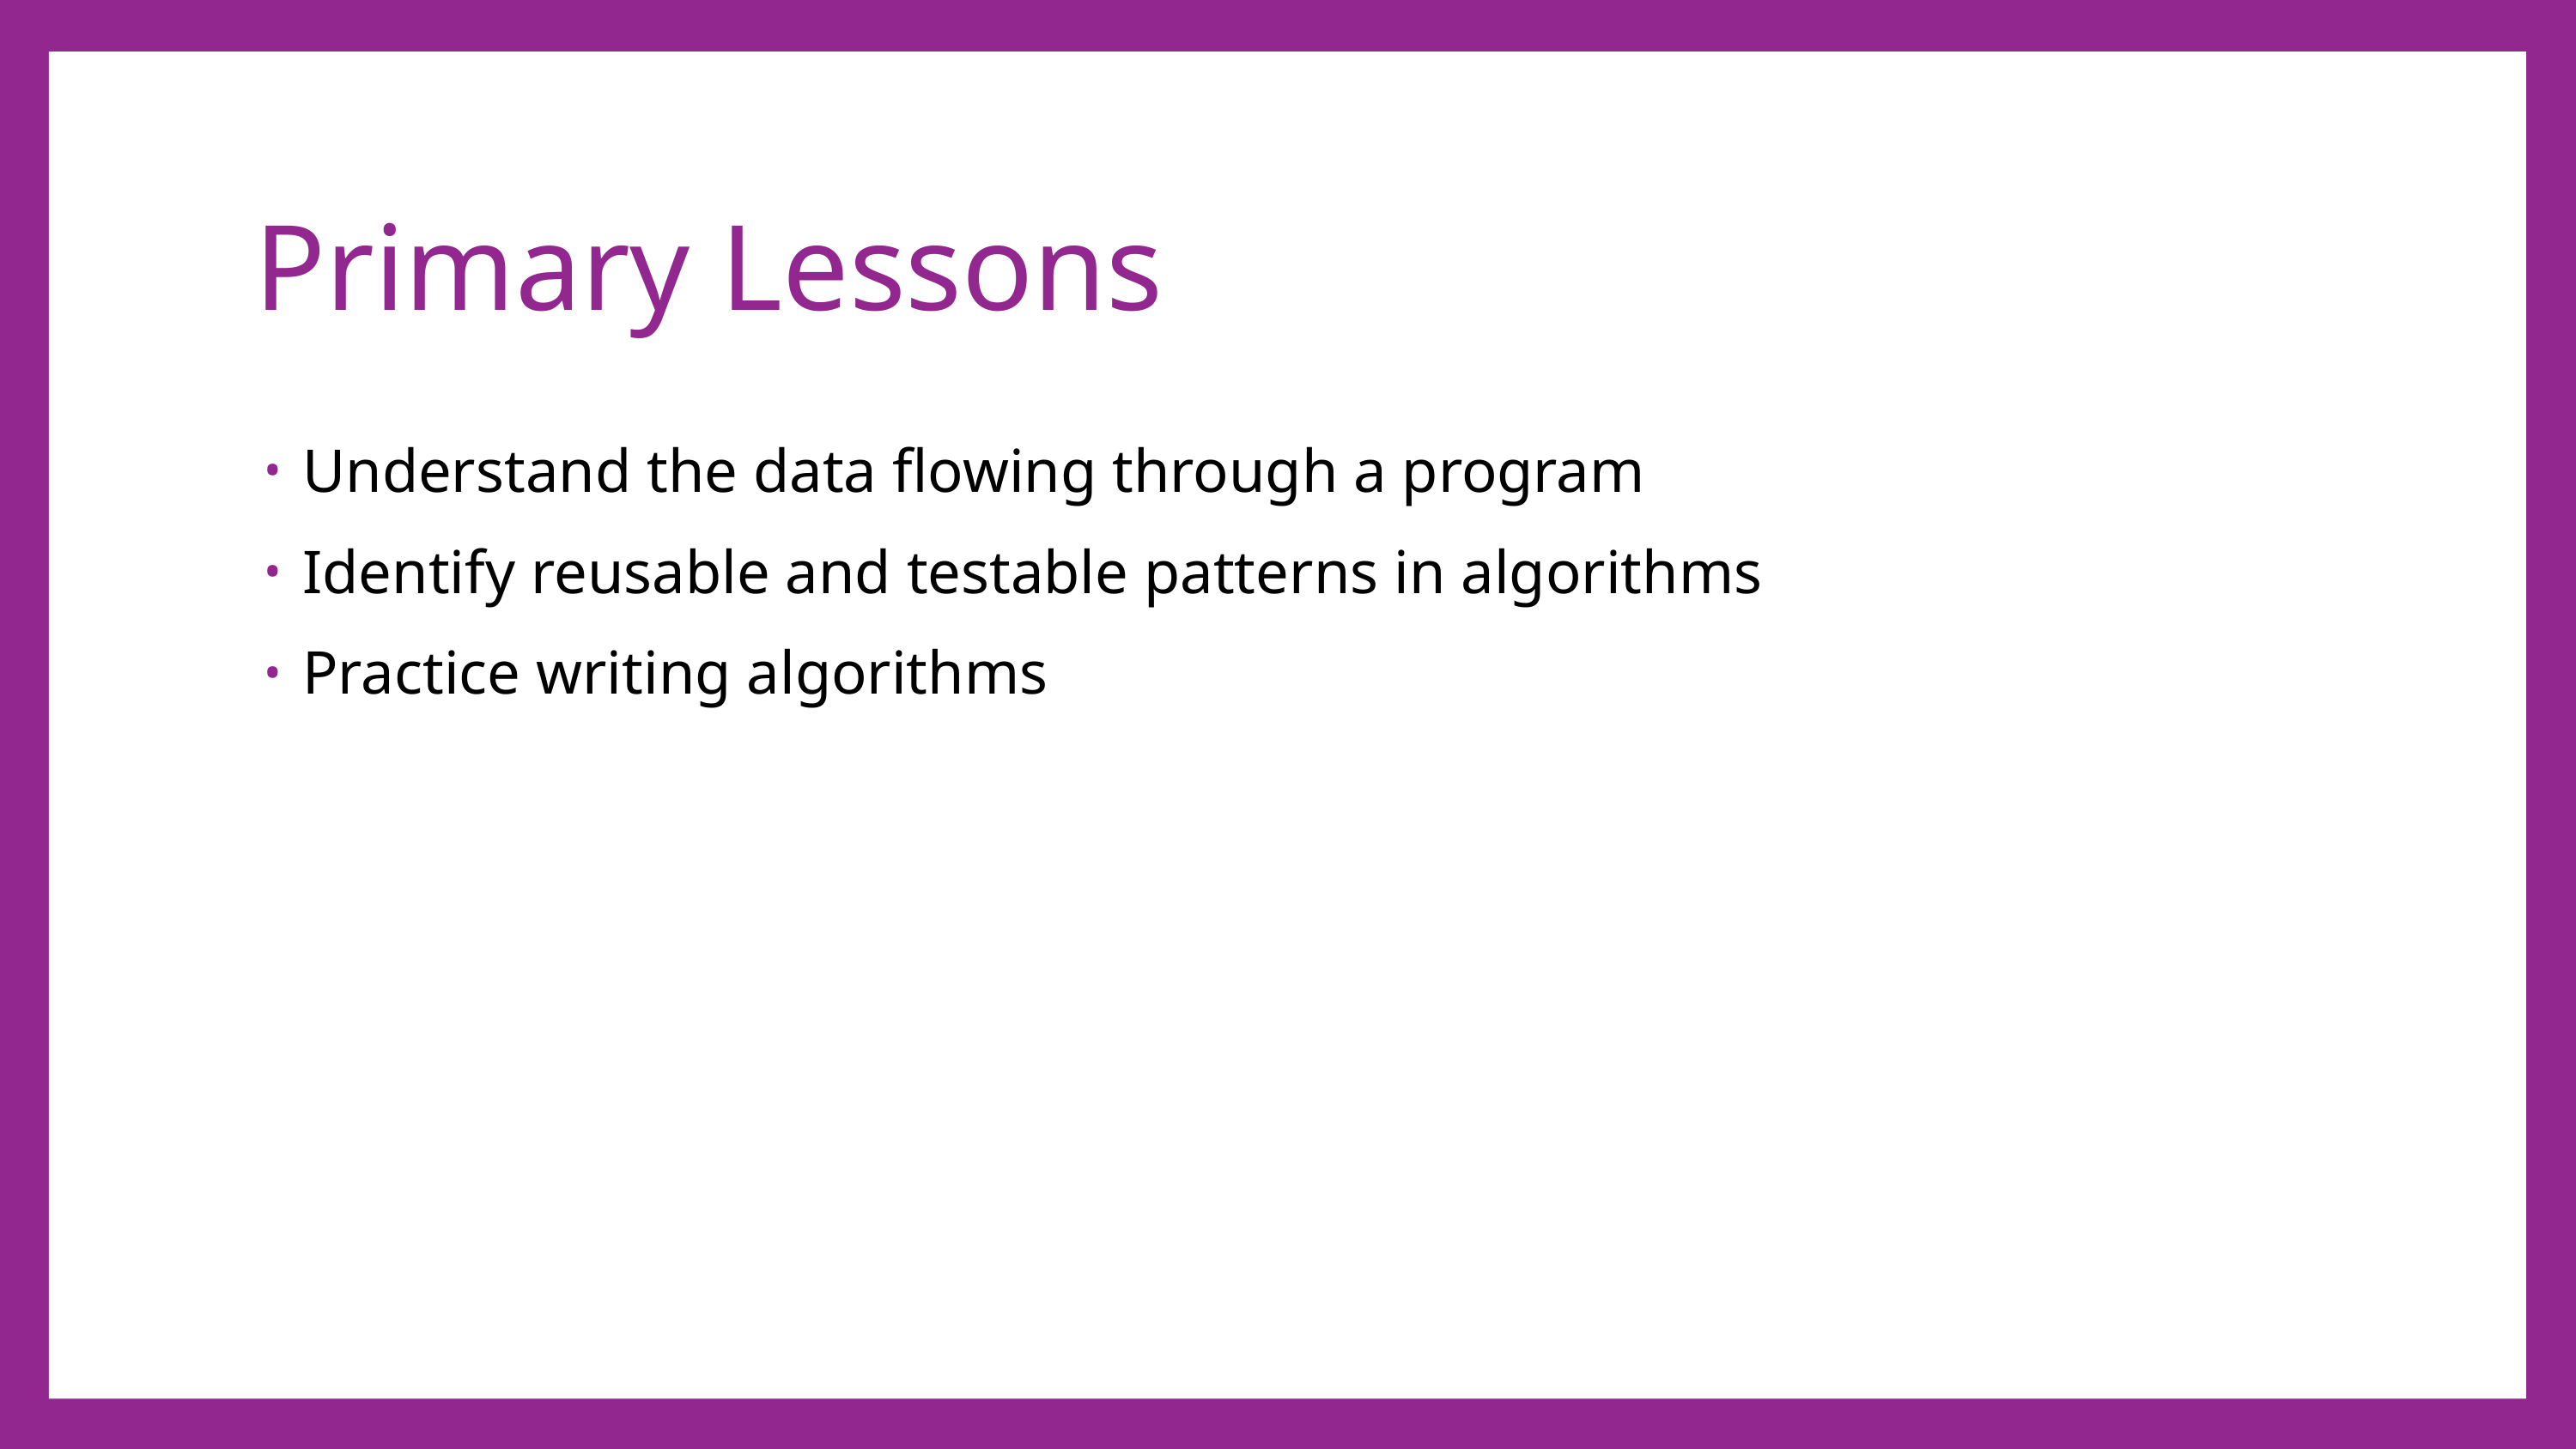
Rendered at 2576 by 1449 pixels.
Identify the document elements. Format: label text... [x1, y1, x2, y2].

title Primary Lessons [241, 129, 2329, 415]
list Understand the data flowing through a program Identify reusable and testable patterns in algorithms Practice writing algorithms [241, 434, 2328, 1288]
